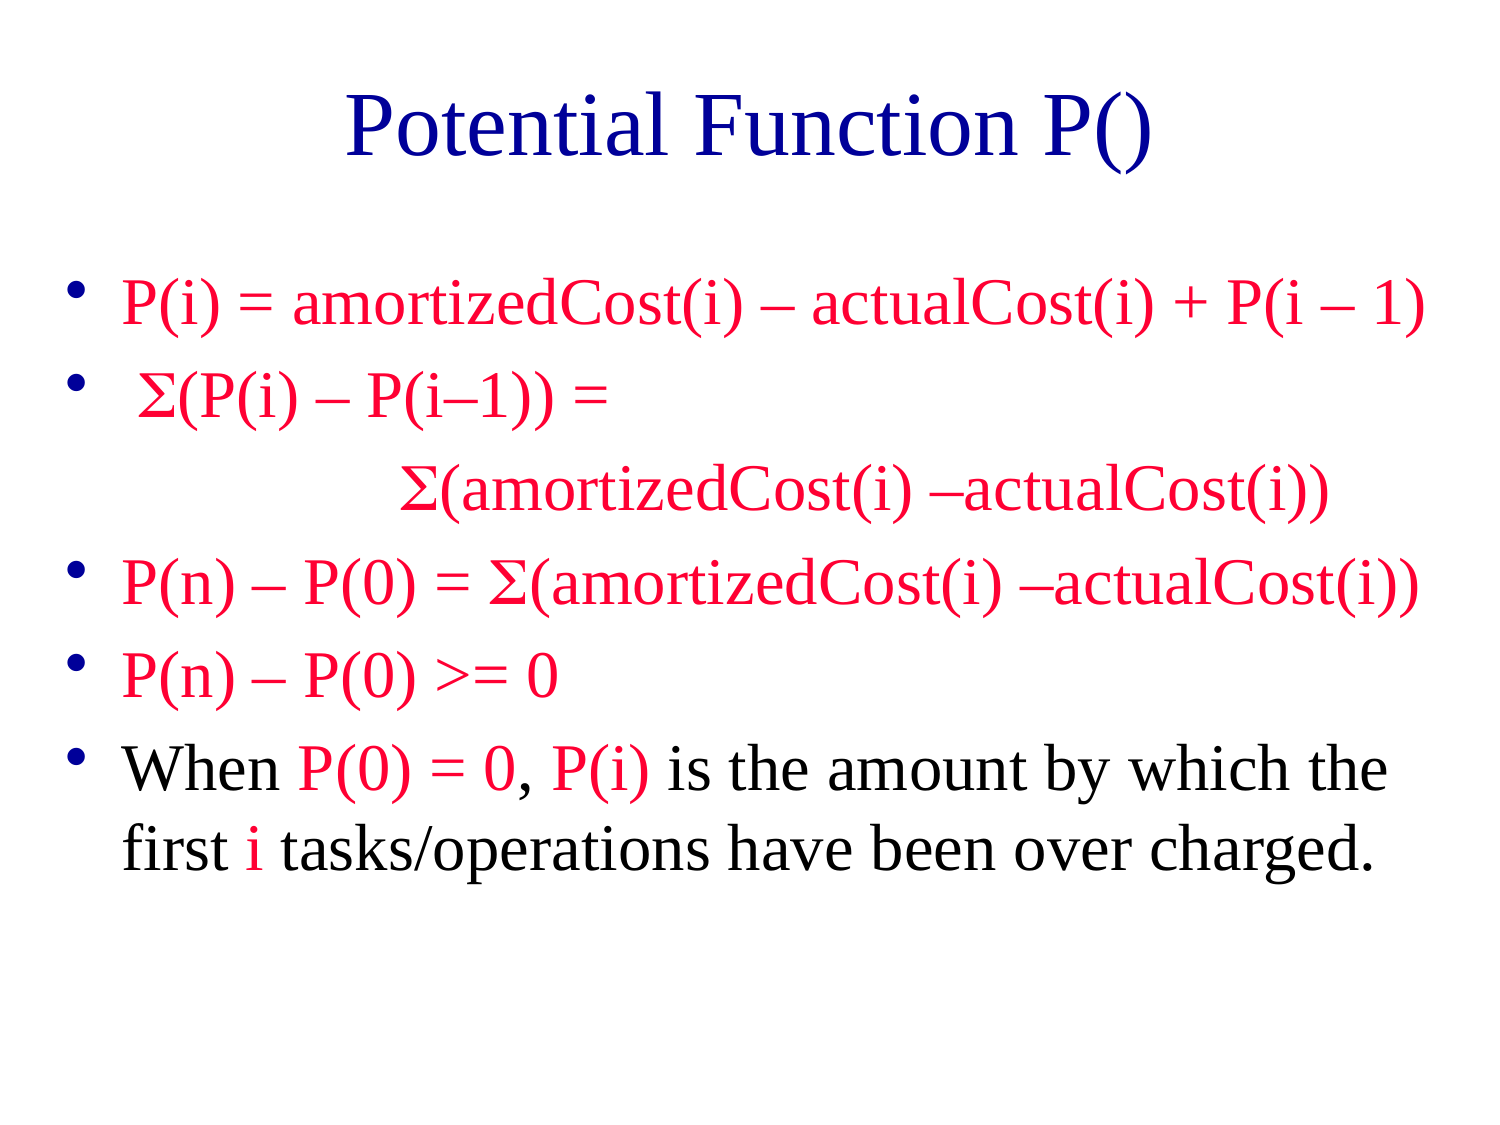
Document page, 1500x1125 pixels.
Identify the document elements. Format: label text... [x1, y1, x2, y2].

title Potential Function P() [112, 24, 1388, 213]
list P(i) = amortizedCost(i) – actualCost(i) + P(i – 1) S(P(i) – P(i–1)) = S(amortizedCost(i) –actualCost(i)) P(n) – P(0) = S(amortizedCost(i) –actualCost(i)) P(n) – P(0) >= 0 When P(0) = 0, P(i) is the amount by which the first i tasks/operations have been over charged. [50, 249, 1500, 1000]
